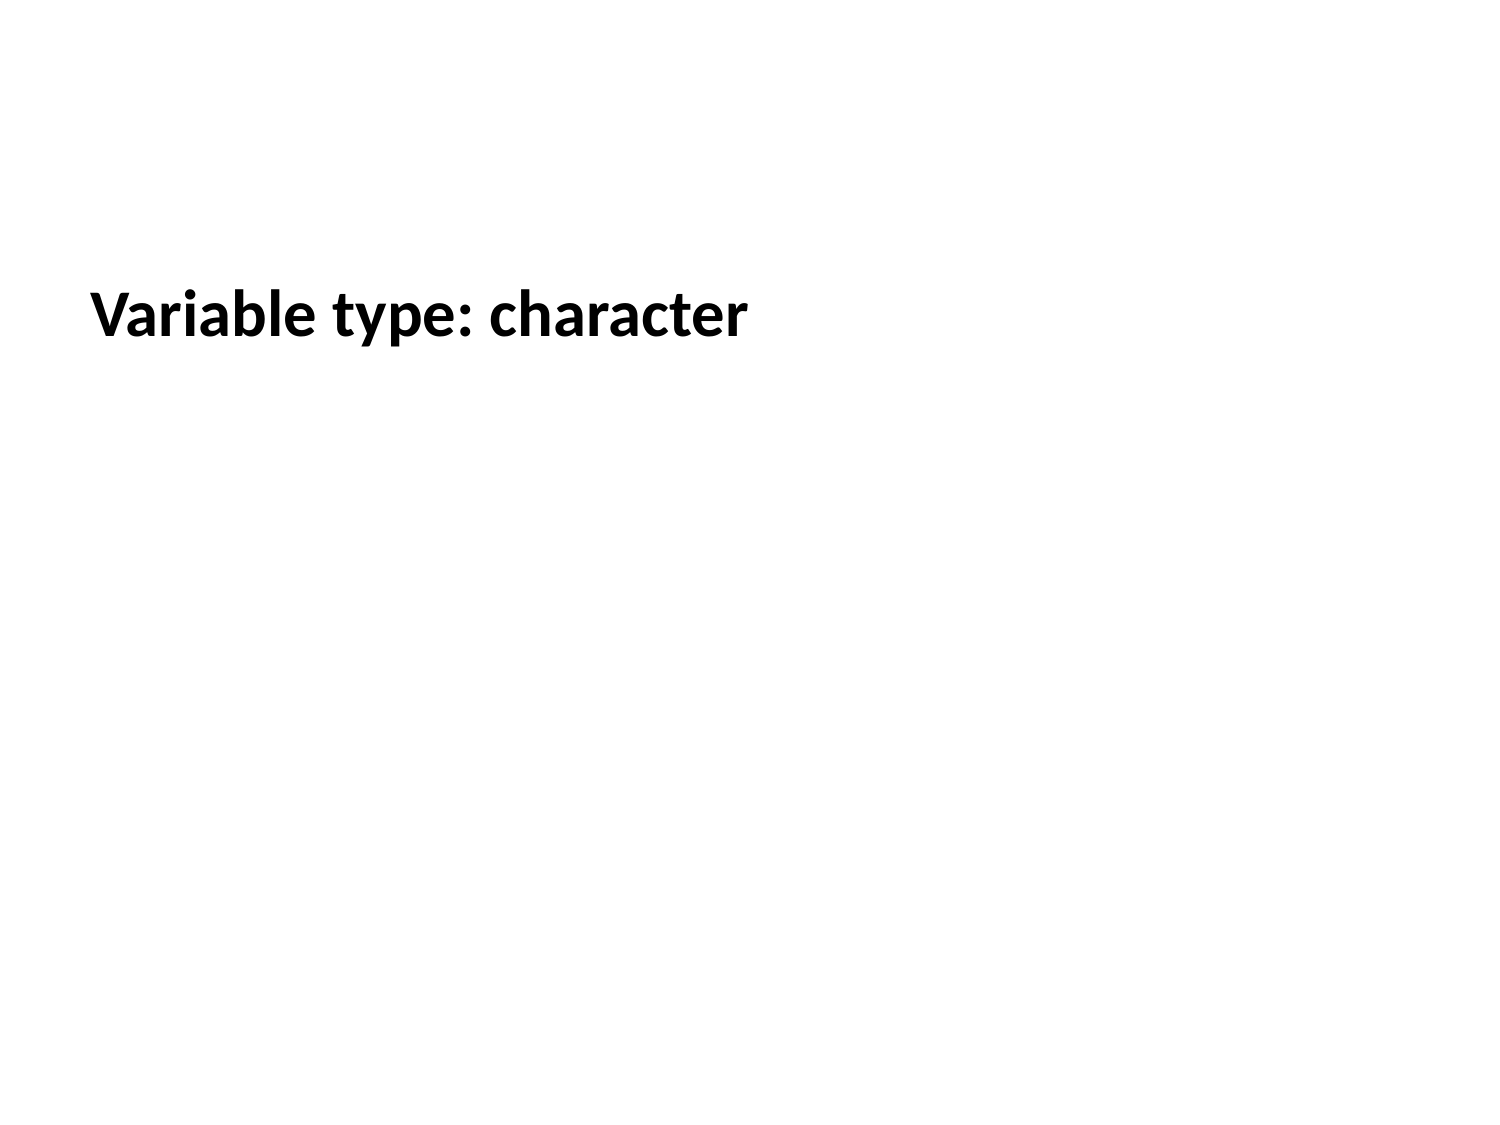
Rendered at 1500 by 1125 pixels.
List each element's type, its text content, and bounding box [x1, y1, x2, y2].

list Variable type: character [75, 262, 1425, 1005]
